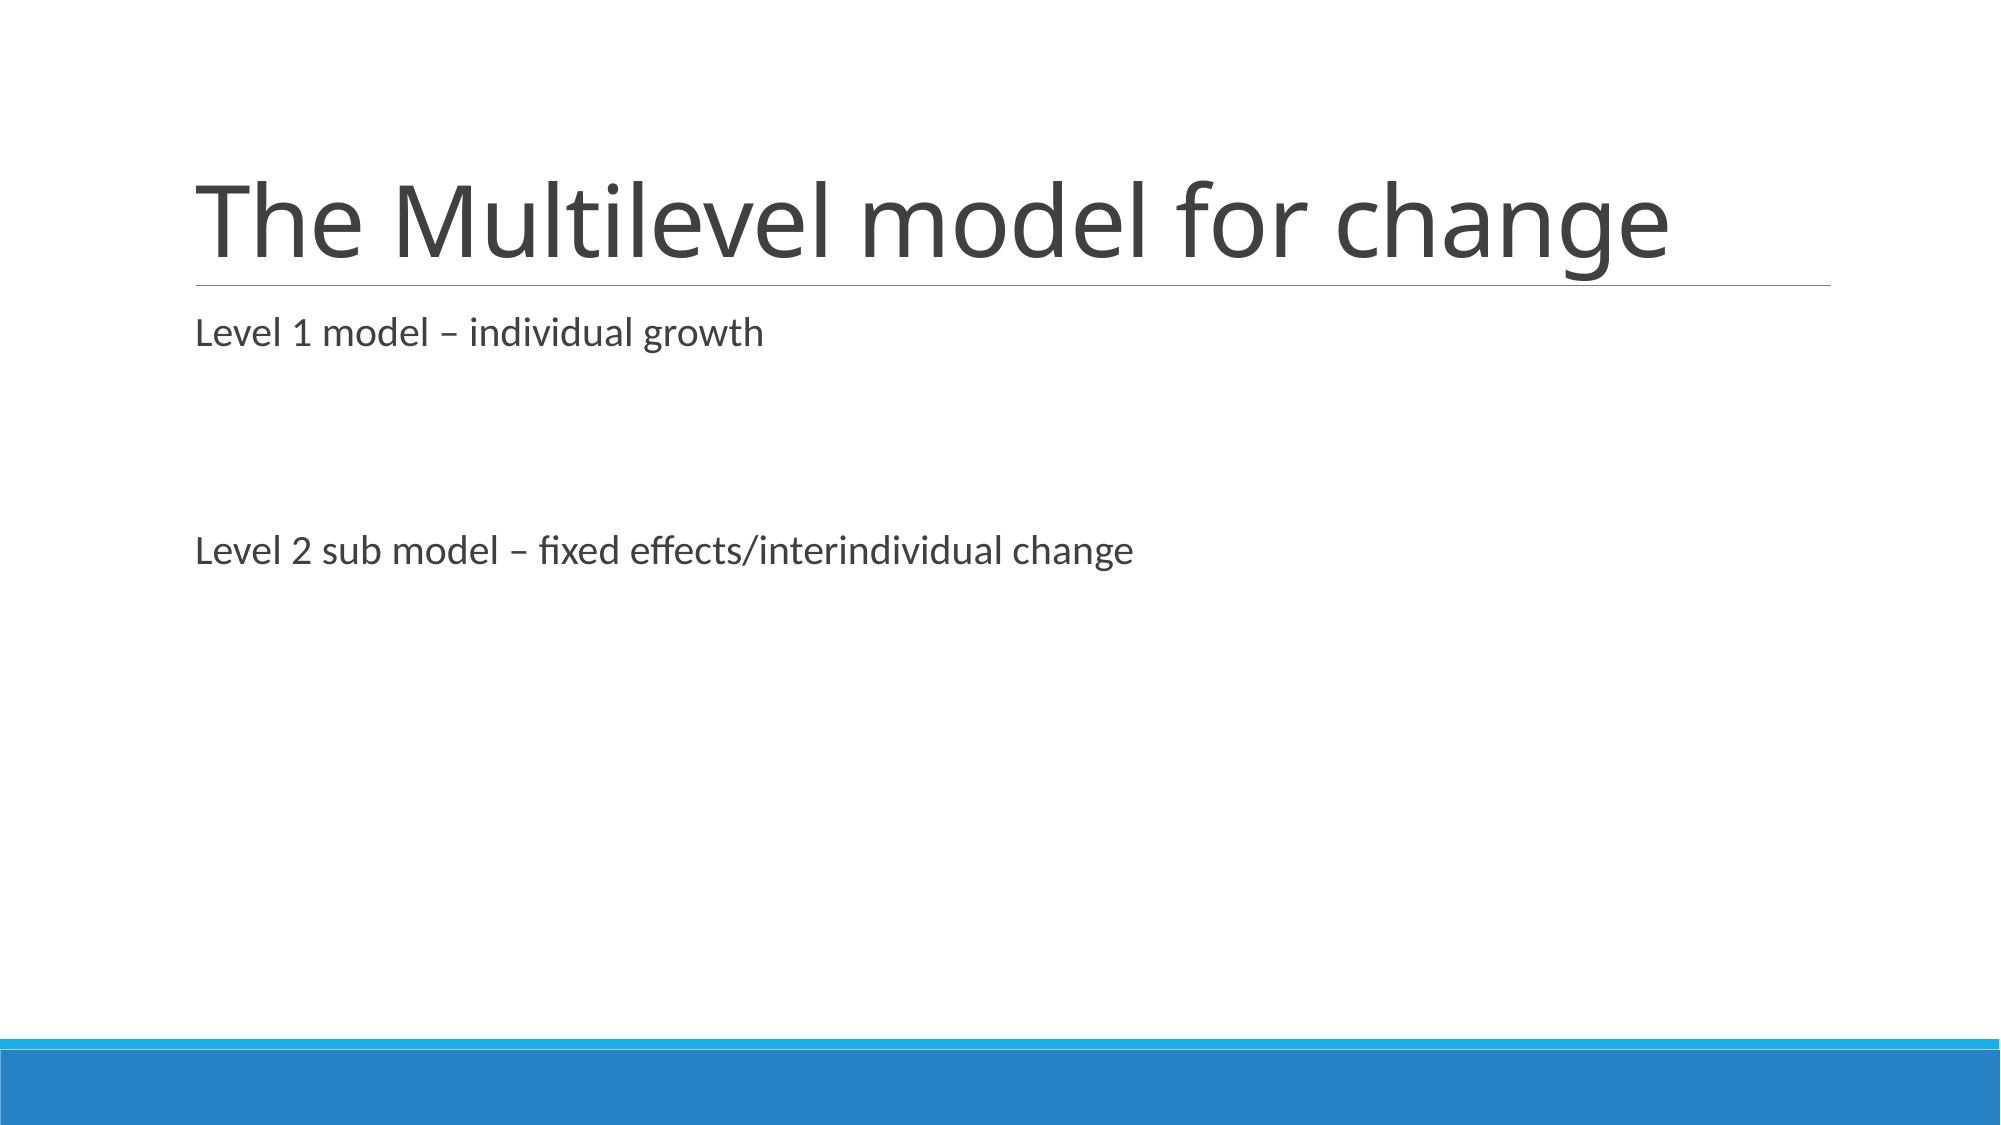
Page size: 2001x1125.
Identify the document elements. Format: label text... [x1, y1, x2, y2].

title The Multilevel model for change [180, 47, 1830, 285]
